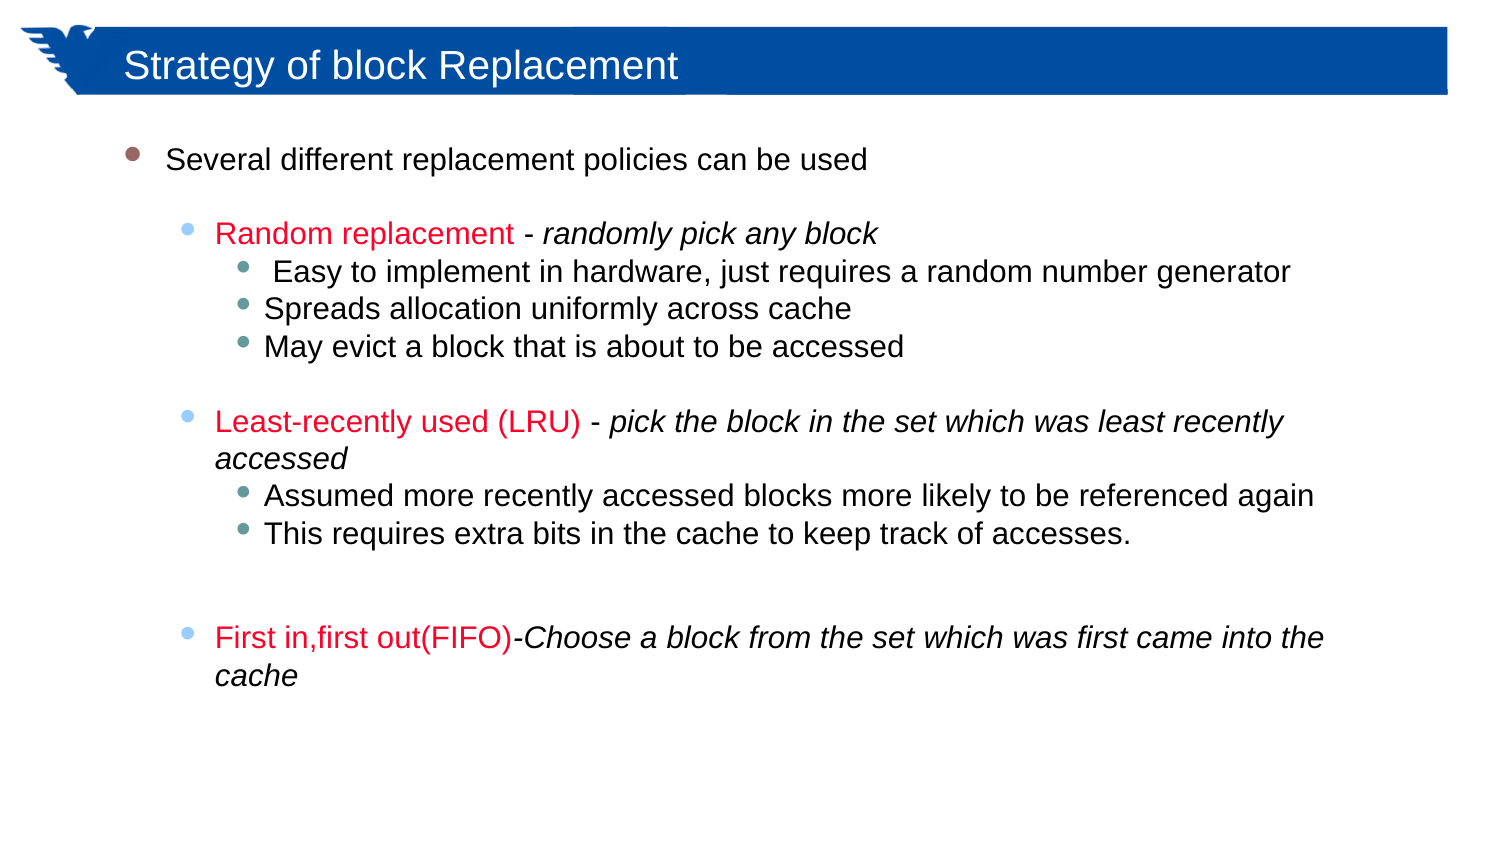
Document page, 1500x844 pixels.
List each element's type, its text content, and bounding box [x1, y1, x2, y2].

picture [5, 14, 148, 95]
list Several different replacement policies can be used Random replacement - randomly pick any block Easy to implement in hardware, just requires a random number generator Spreads allocation uniformly across cache May evict a block that is about to be accessed Least-recently used (LRU) - pick the block in the set which was least recently accessed Assumed more recently accessed blocks more likely to be referenced again This requires extra bits in the cache to keep track of accesses. First in,first out(FIFO)-Choose a block from the set which was first came into the cache [112, 131, 1366, 844]
title Strategy of block Replacement [112, 20, 1285, 106]
